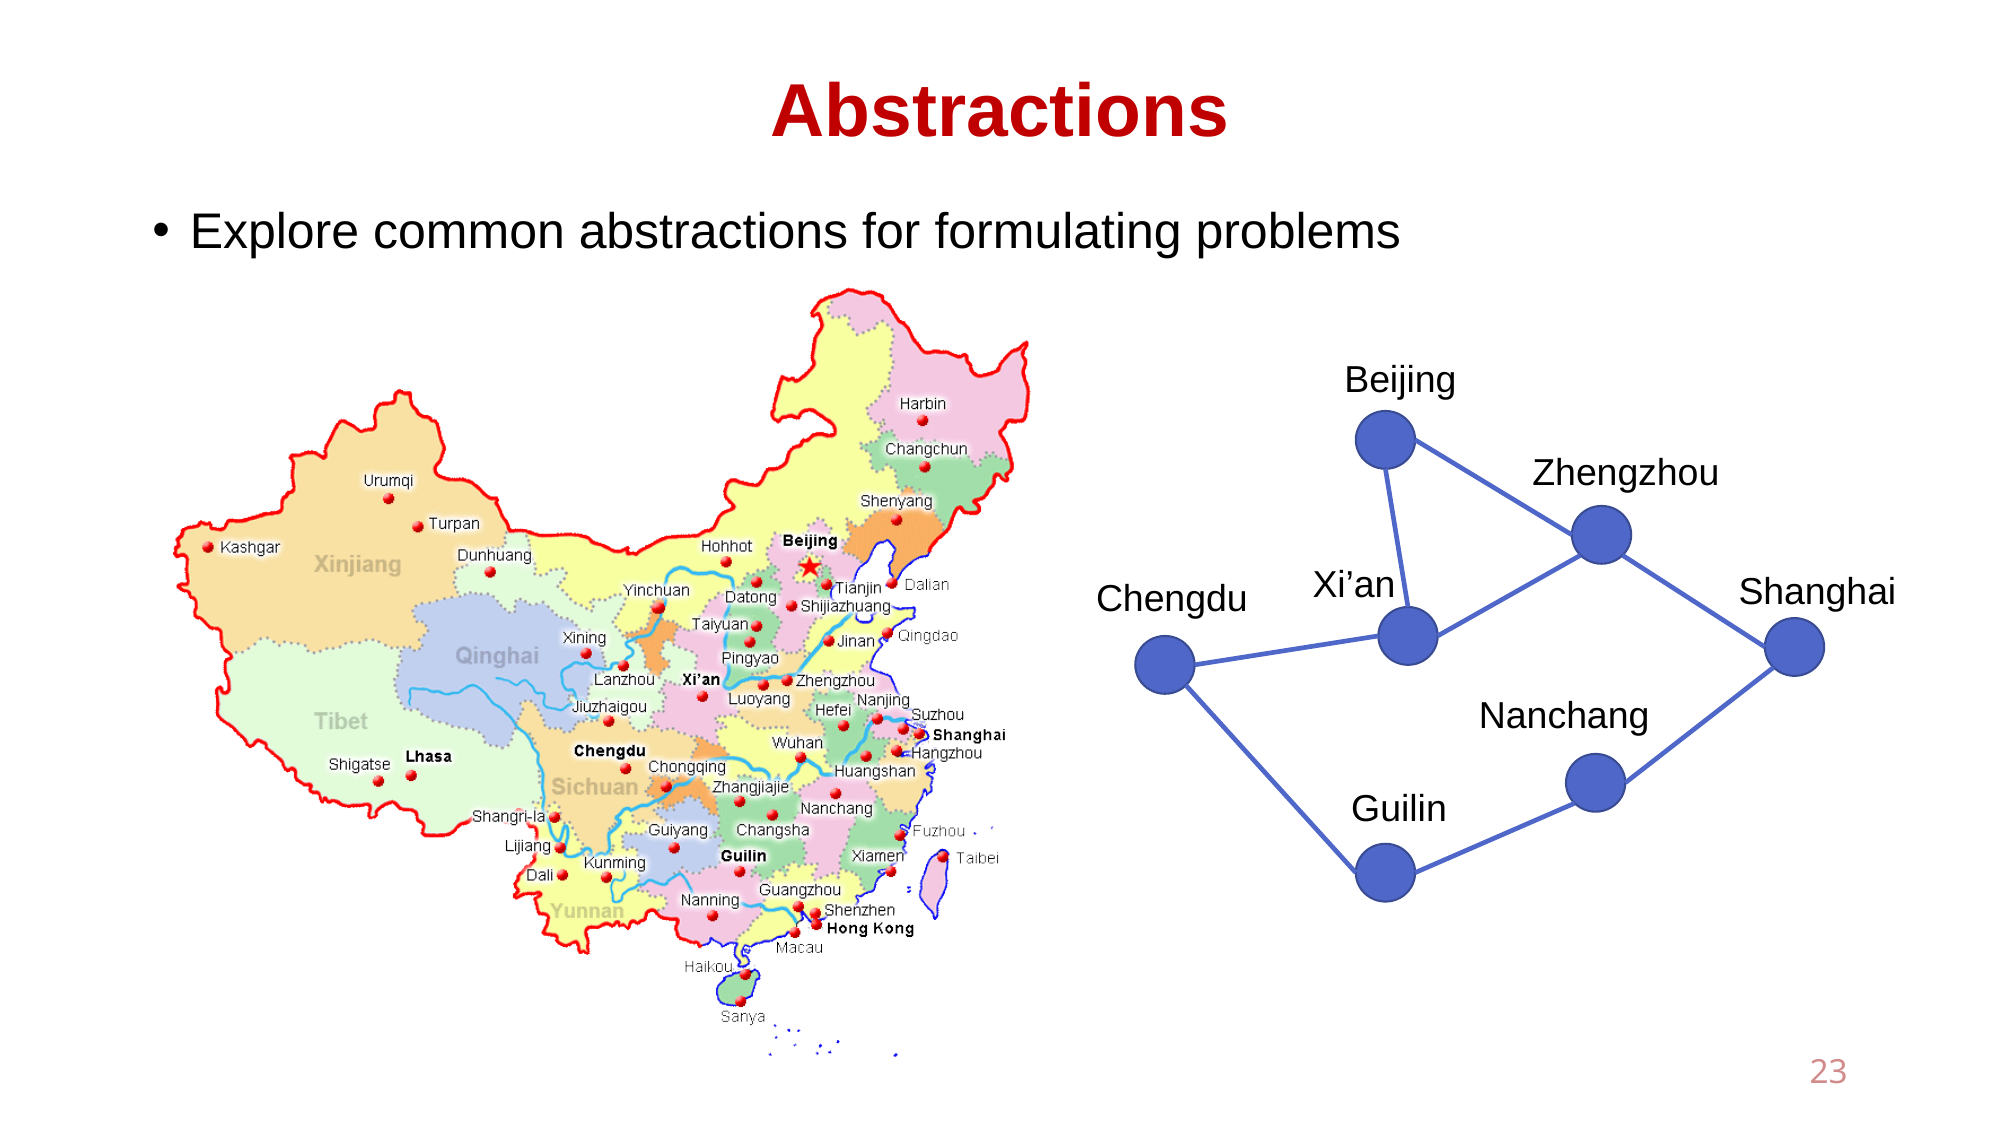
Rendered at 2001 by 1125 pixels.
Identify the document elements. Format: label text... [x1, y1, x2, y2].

list Explore common abstractions for formulating problems [137, 197, 1863, 1025]
slide_number 23 [1412, 1042, 1863, 1103]
picture [173, 286, 1031, 1066]
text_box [1081, 347, 1948, 902]
title Abstractions [137, 59, 1863, 166]
